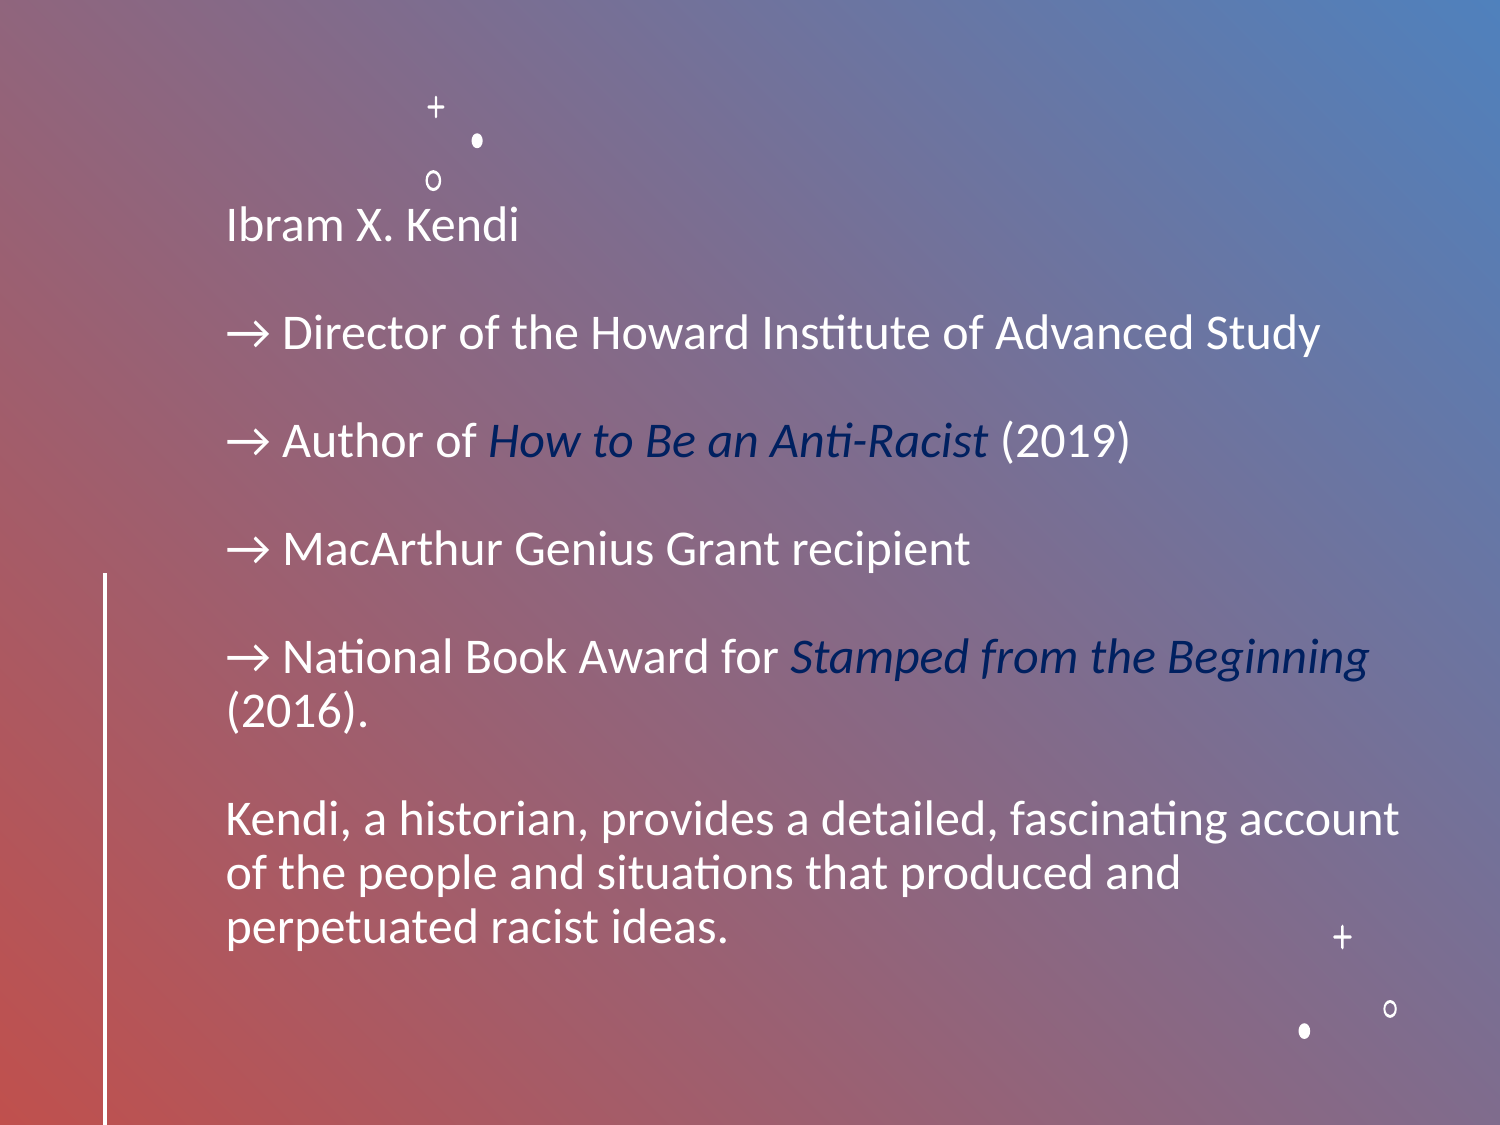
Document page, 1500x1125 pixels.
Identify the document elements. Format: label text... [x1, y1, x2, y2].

text_box [1298, 1023, 1311, 1039]
text_box [425, 170, 442, 192]
text_box [1383, 1000, 1397, 1018]
text_box [1333, 924, 1352, 950]
text_box [427, 95, 445, 119]
text_box [0, 0, 1500, 1125]
text_box [471, 133, 483, 149]
title Ibram X. Kendi → Director of the Howard Institute of Advanced Study → Author of How to Be an Anti-Racist (2019) → MacArthur Genius Grant recipient → National Book Award for Stamped from the Beginning (2016). Kendi, a historian, provides a detailed, fascinating account of the people and situations that produced and perpetuated racist ideas. [210, 191, 1425, 875]
